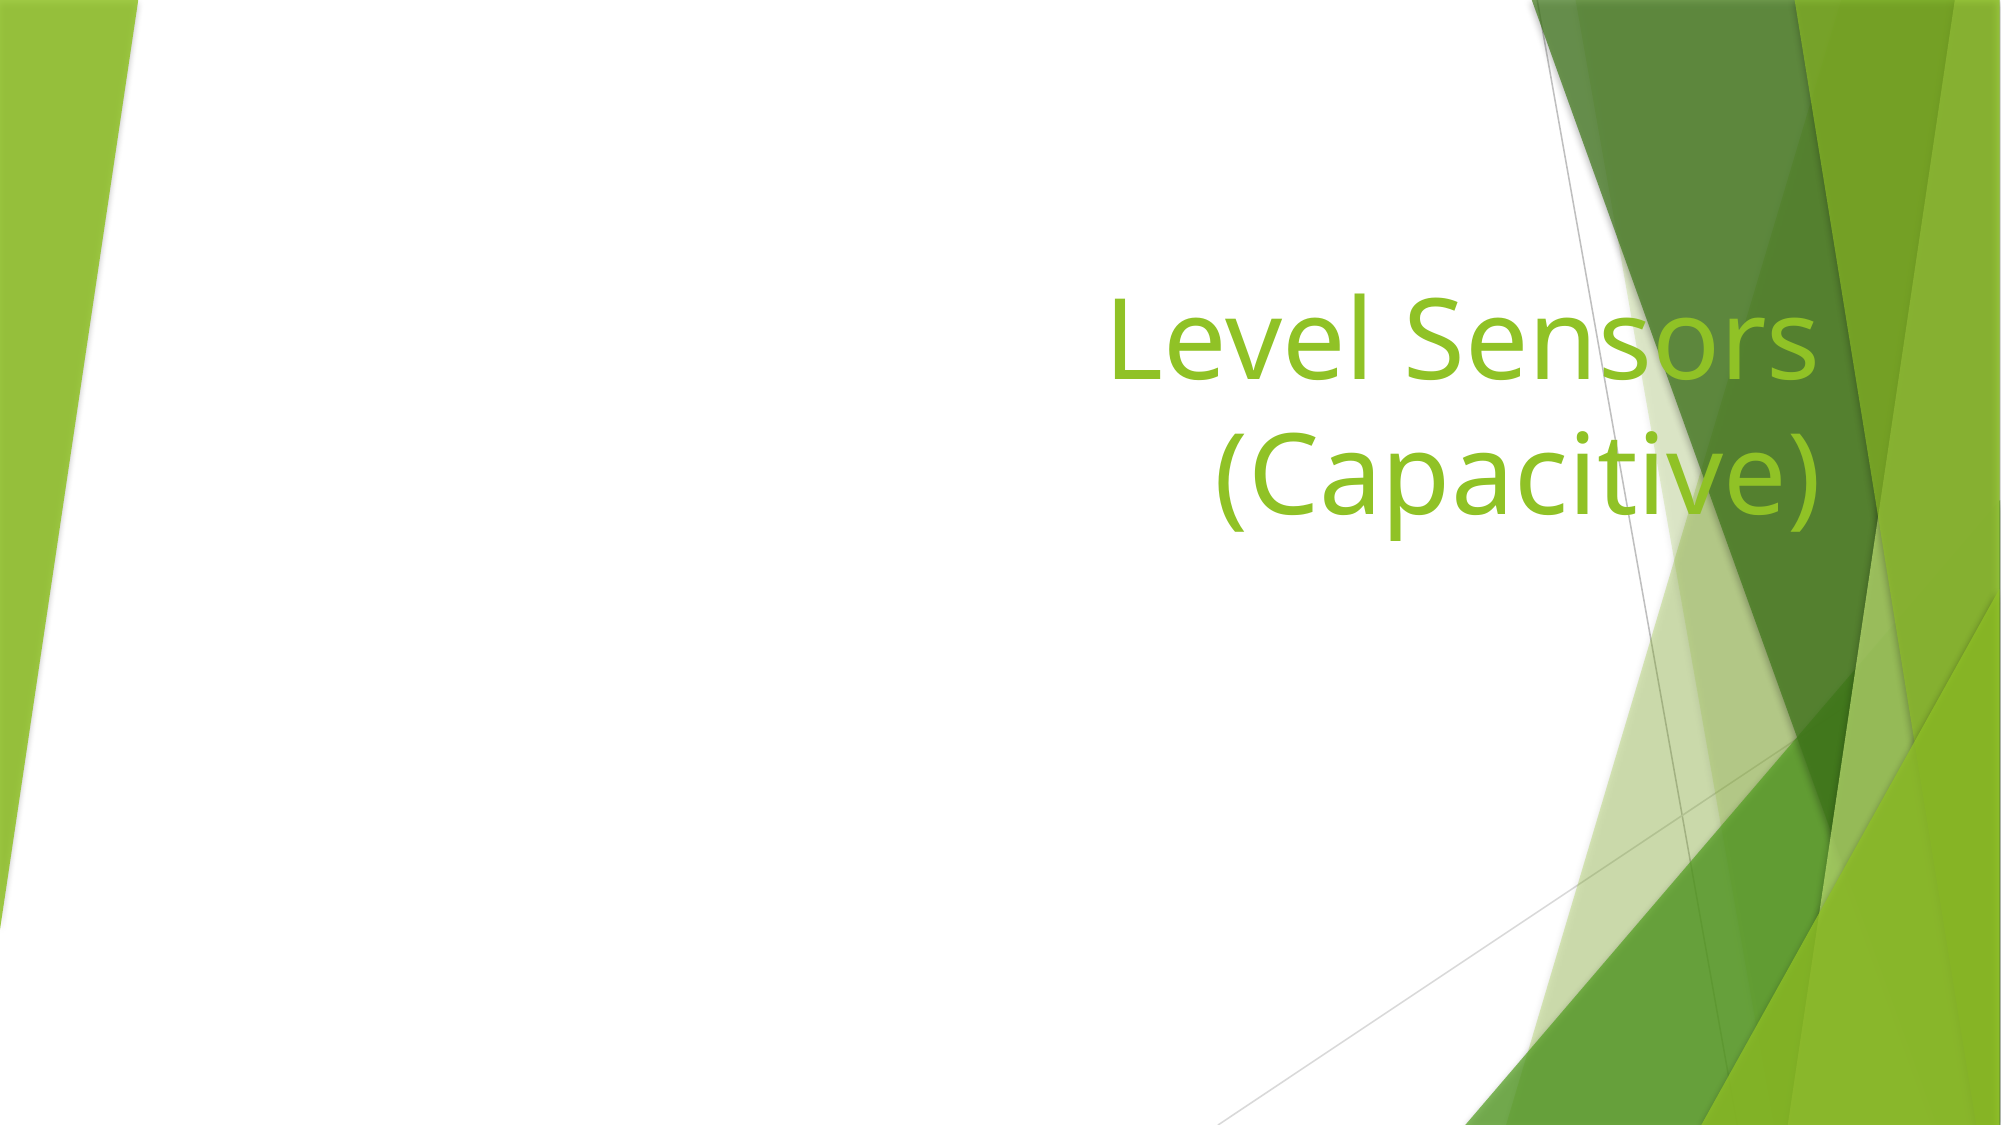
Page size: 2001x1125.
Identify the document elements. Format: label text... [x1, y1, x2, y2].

title Level Sensors (Capacitive) [0, 394, 1837, 545]
